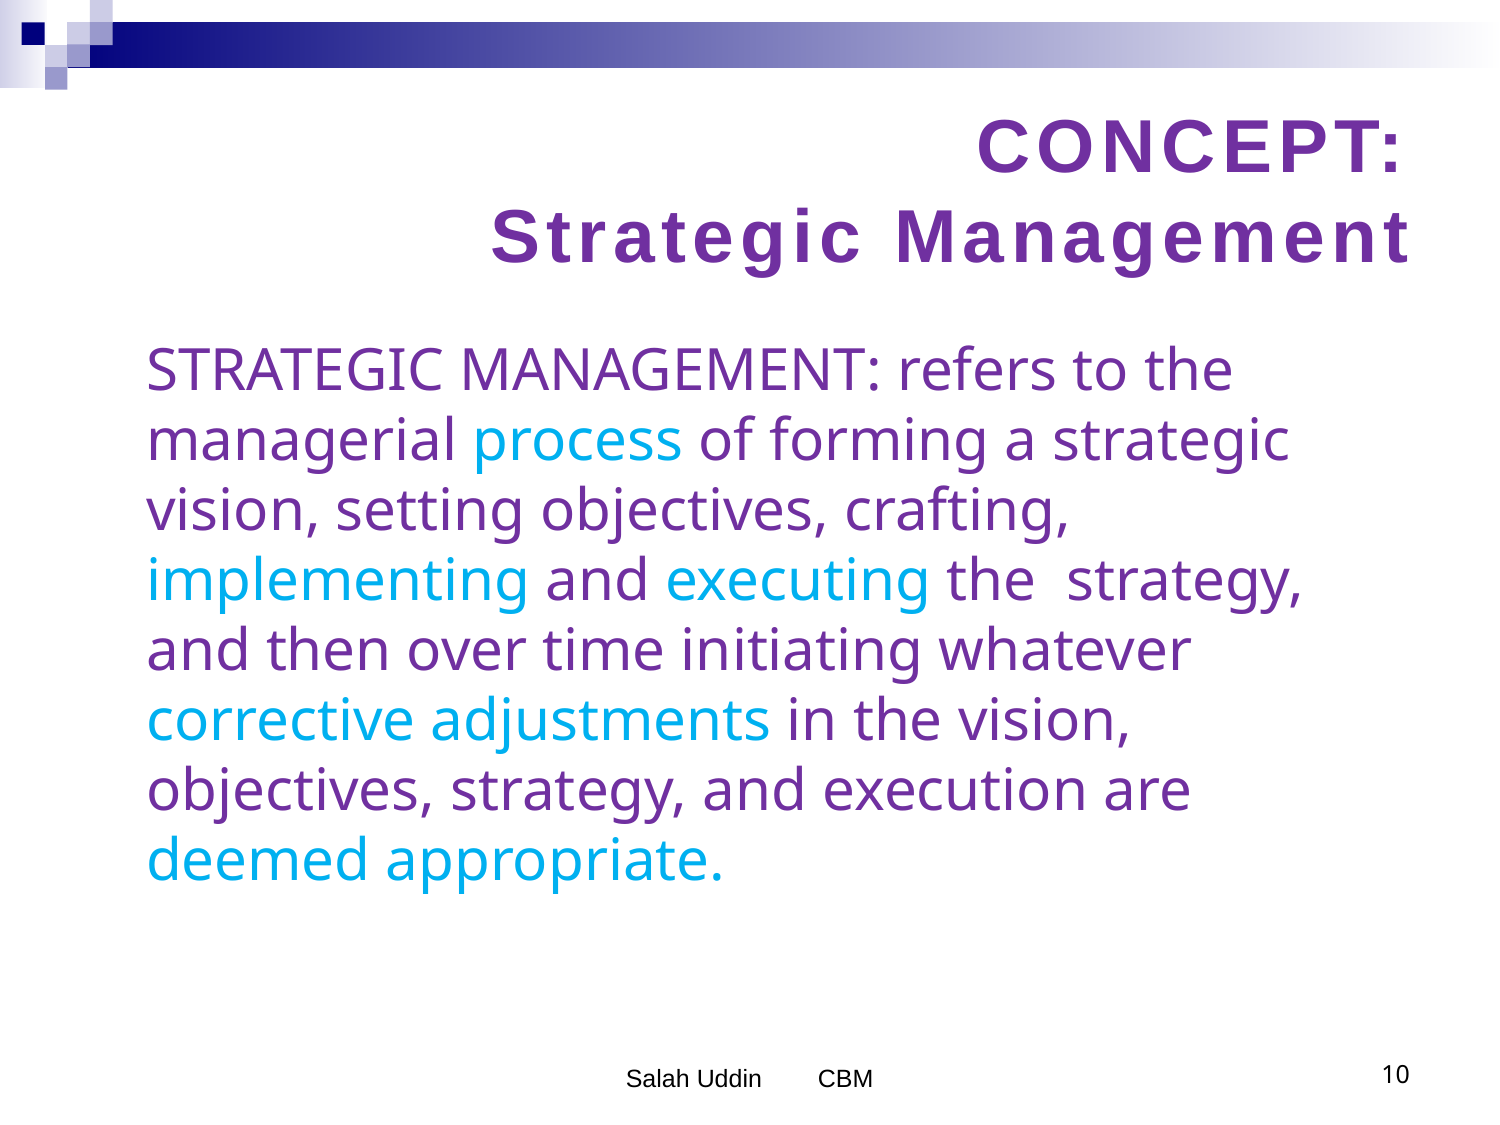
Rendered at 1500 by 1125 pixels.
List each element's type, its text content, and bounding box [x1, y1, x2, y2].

footer Salah Uddin CBM [512, 1024, 988, 1101]
title CONCEPT: Strategic Management [74, 74, 1426, 301]
slide_number 10 [1074, 1024, 1426, 1101]
list STRATEGIC MANAGEMENT: refers to the managerial process of forming a strategic vision, setting objectives, crafting, implementing and executing the strategy, and then over time initiating whatever corrective adjustments in the vision, objectives, strategy, and execution are deemed appropriate. [74, 324, 1426, 963]
